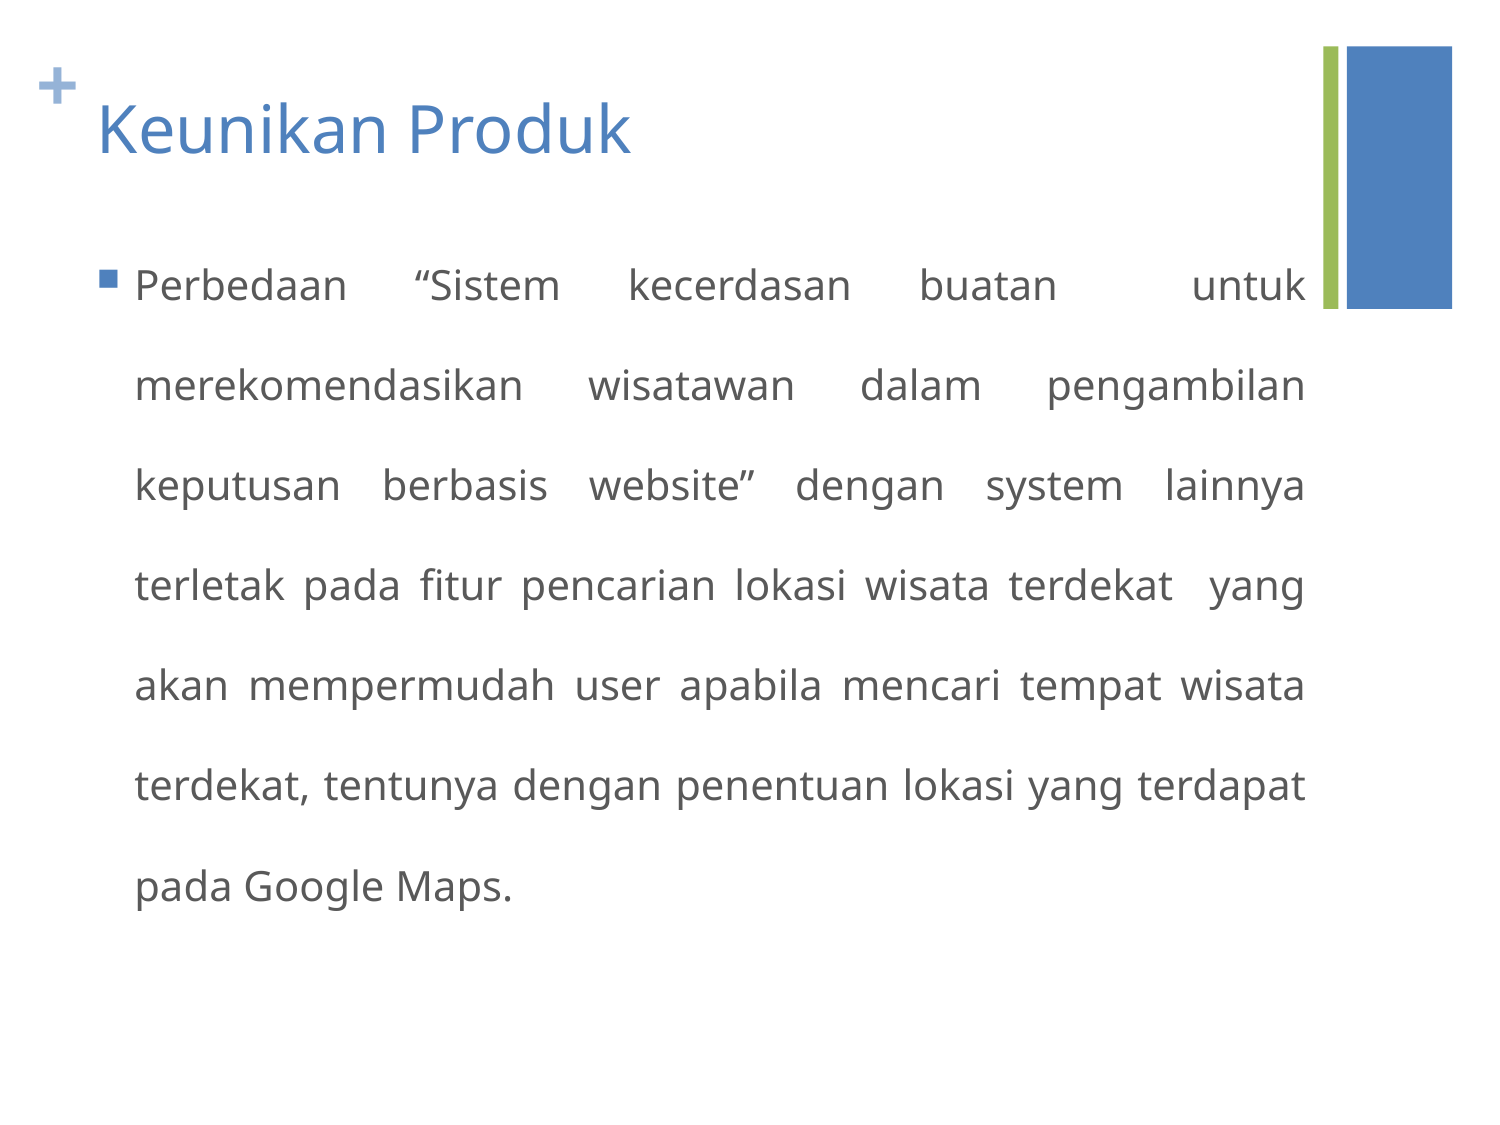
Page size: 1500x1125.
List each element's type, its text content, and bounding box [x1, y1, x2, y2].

list Perbedaan “Sistem kecerdasan buatan untuk merekomendasikan wisatawan dalam pengambilan keputusan berbasis website” dengan system lainnya terletak pada fitur pencarian lokasi wisata terdekat yang akan mempermudah user apabila mencari tempat wisata terdekat, tentunya dengan penentuan lokasi yang terdapat pada Google Maps. [81, 200, 1322, 1040]
title Keunikan Produk [81, 79, 1322, 171]
